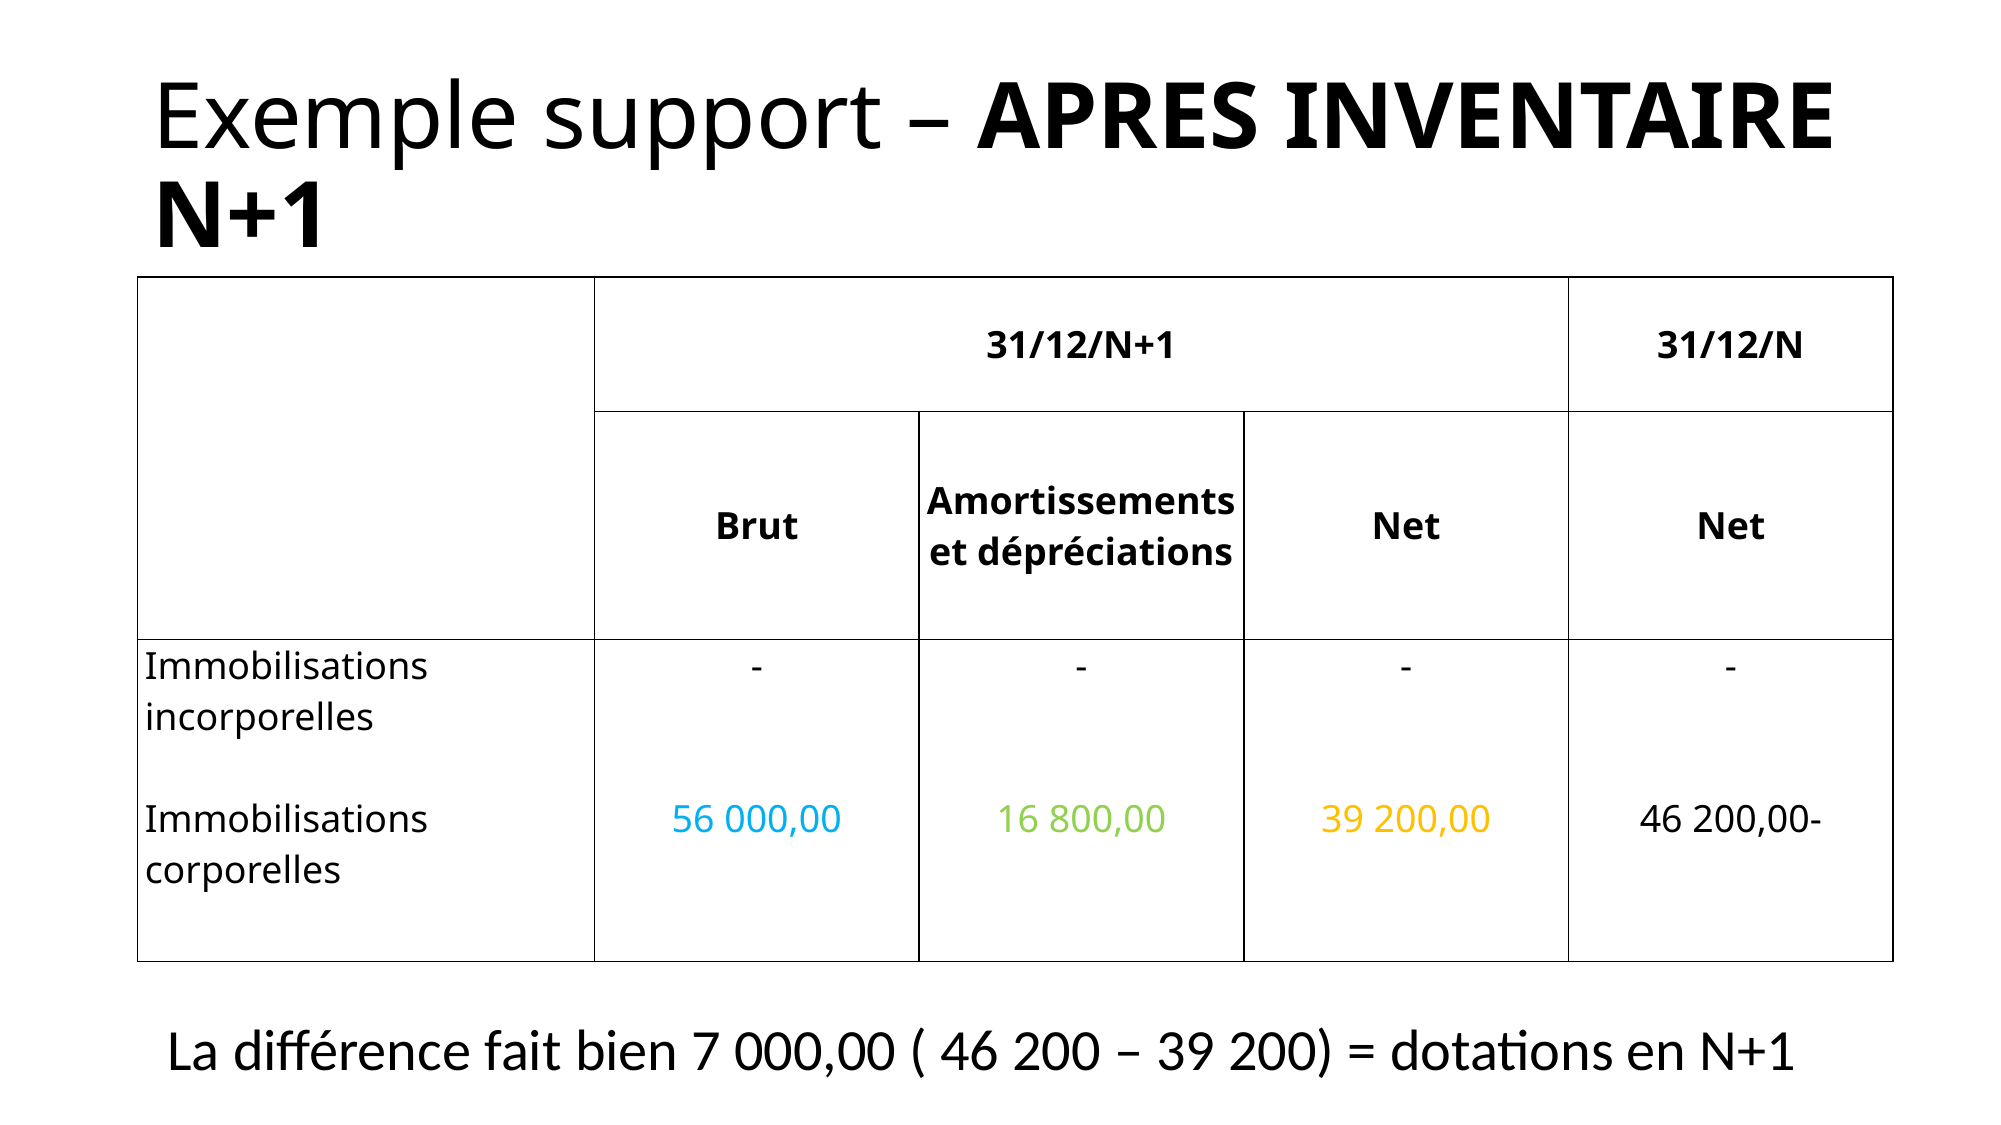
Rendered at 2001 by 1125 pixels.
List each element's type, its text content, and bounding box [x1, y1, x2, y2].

table_header [138, 278, 594, 639]
table_cell Amortissements et dépréciations [920, 412, 1243, 639]
table_cell - 39 200,00 [1245, 640, 1568, 961]
table_cell Brut [595, 412, 918, 639]
text_box La différence fait bien 7 000,00 ( 46 200 – 39 200) = dotations en N+1 [152, 1004, 1894, 1090]
table_header 31/12/N+1 [595, 278, 1568, 411]
title Exemple support – APRES INVENTAIRE N+1 [137, 59, 1863, 276]
table_cell Net [1245, 412, 1568, 639]
table_header 31/12/N [1569, 278, 1892, 411]
table_cell Immobilisations incorporelles Immobilisations corporelles [138, 640, 594, 961]
table_cell - 46 200,00- [1569, 640, 1892, 961]
table_cell Net [1569, 412, 1892, 639]
table_cell - 56 000,00 [595, 640, 918, 961]
table_cell - 16 800,00 [920, 640, 1243, 961]
